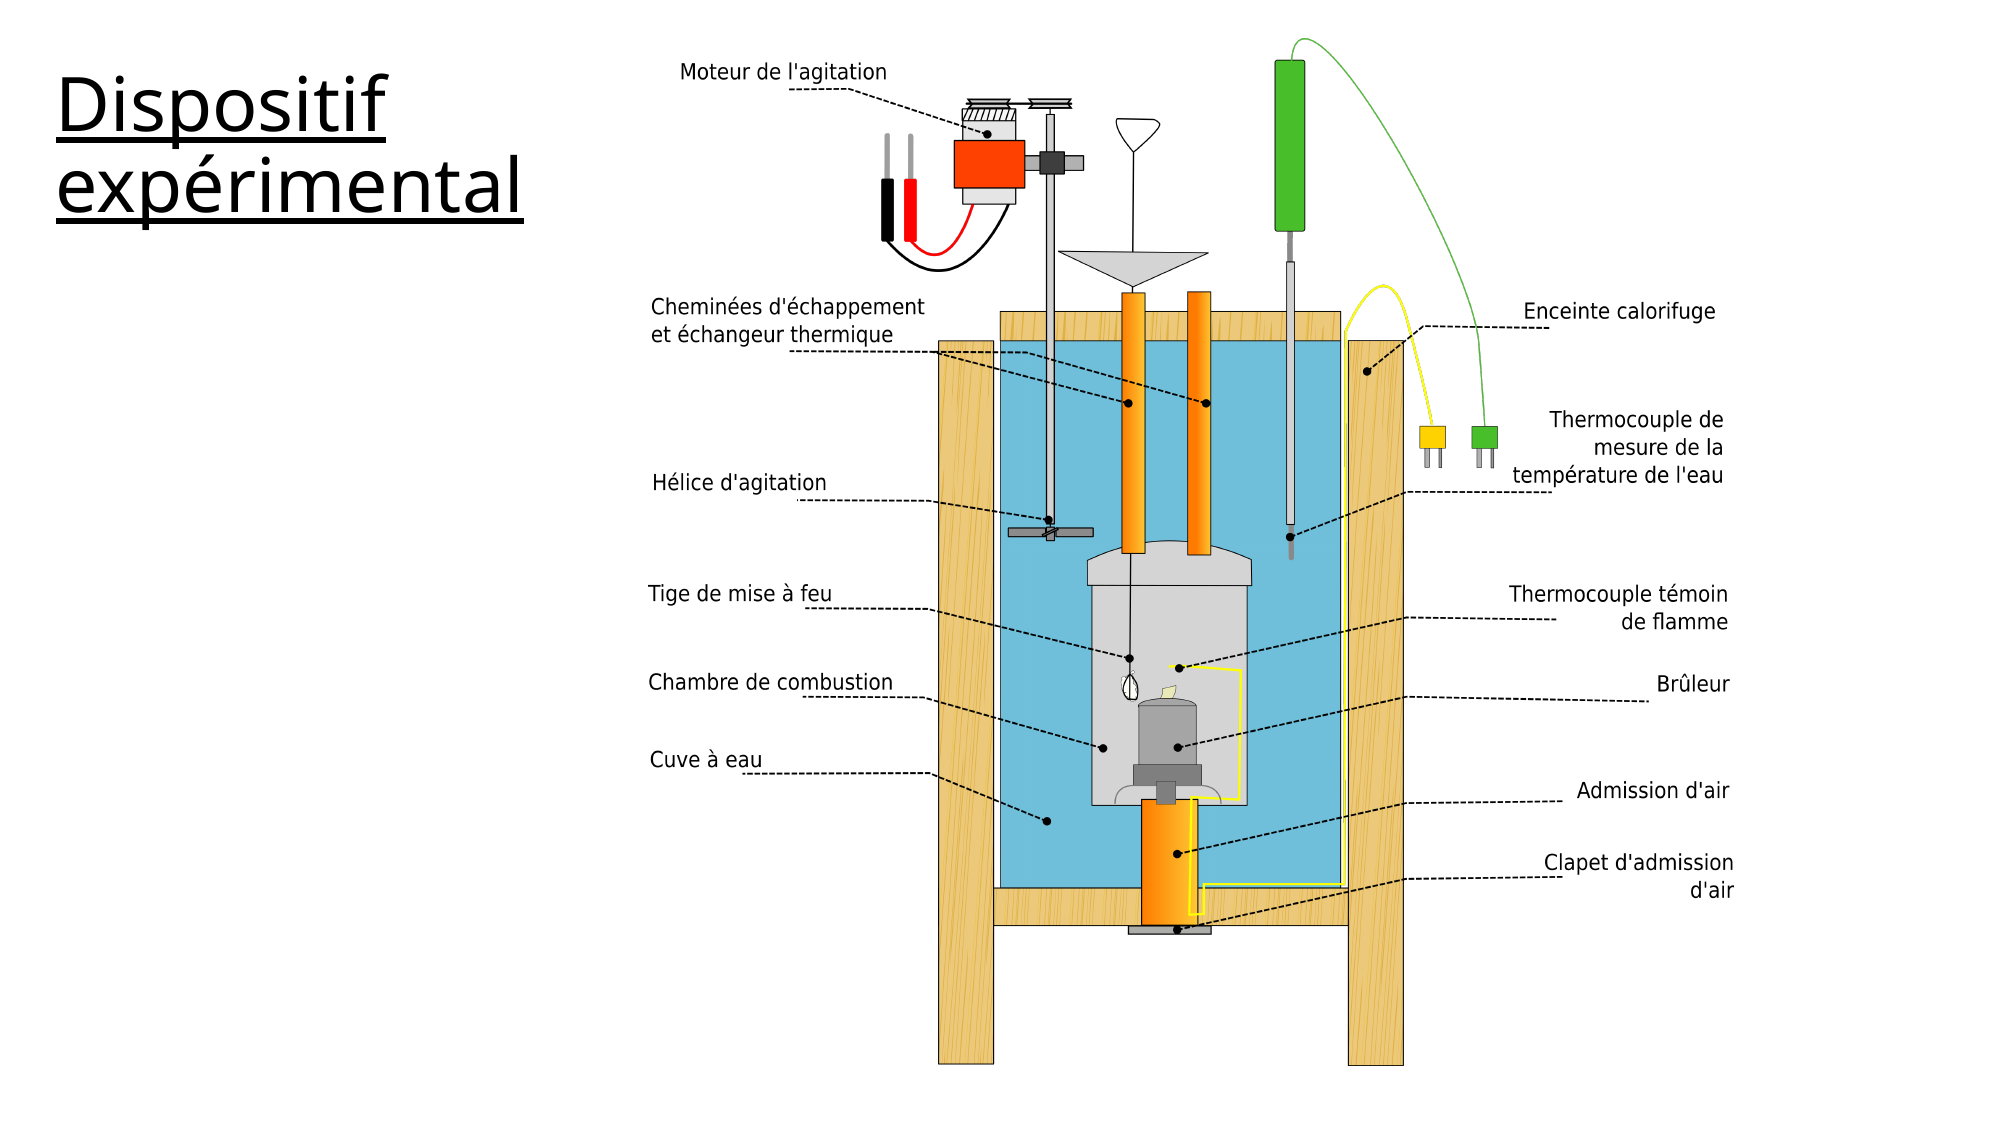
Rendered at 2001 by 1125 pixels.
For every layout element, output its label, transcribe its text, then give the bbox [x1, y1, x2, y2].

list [647, 38, 1734, 1066]
title Dispositif expérimental [40, 38, 562, 257]
